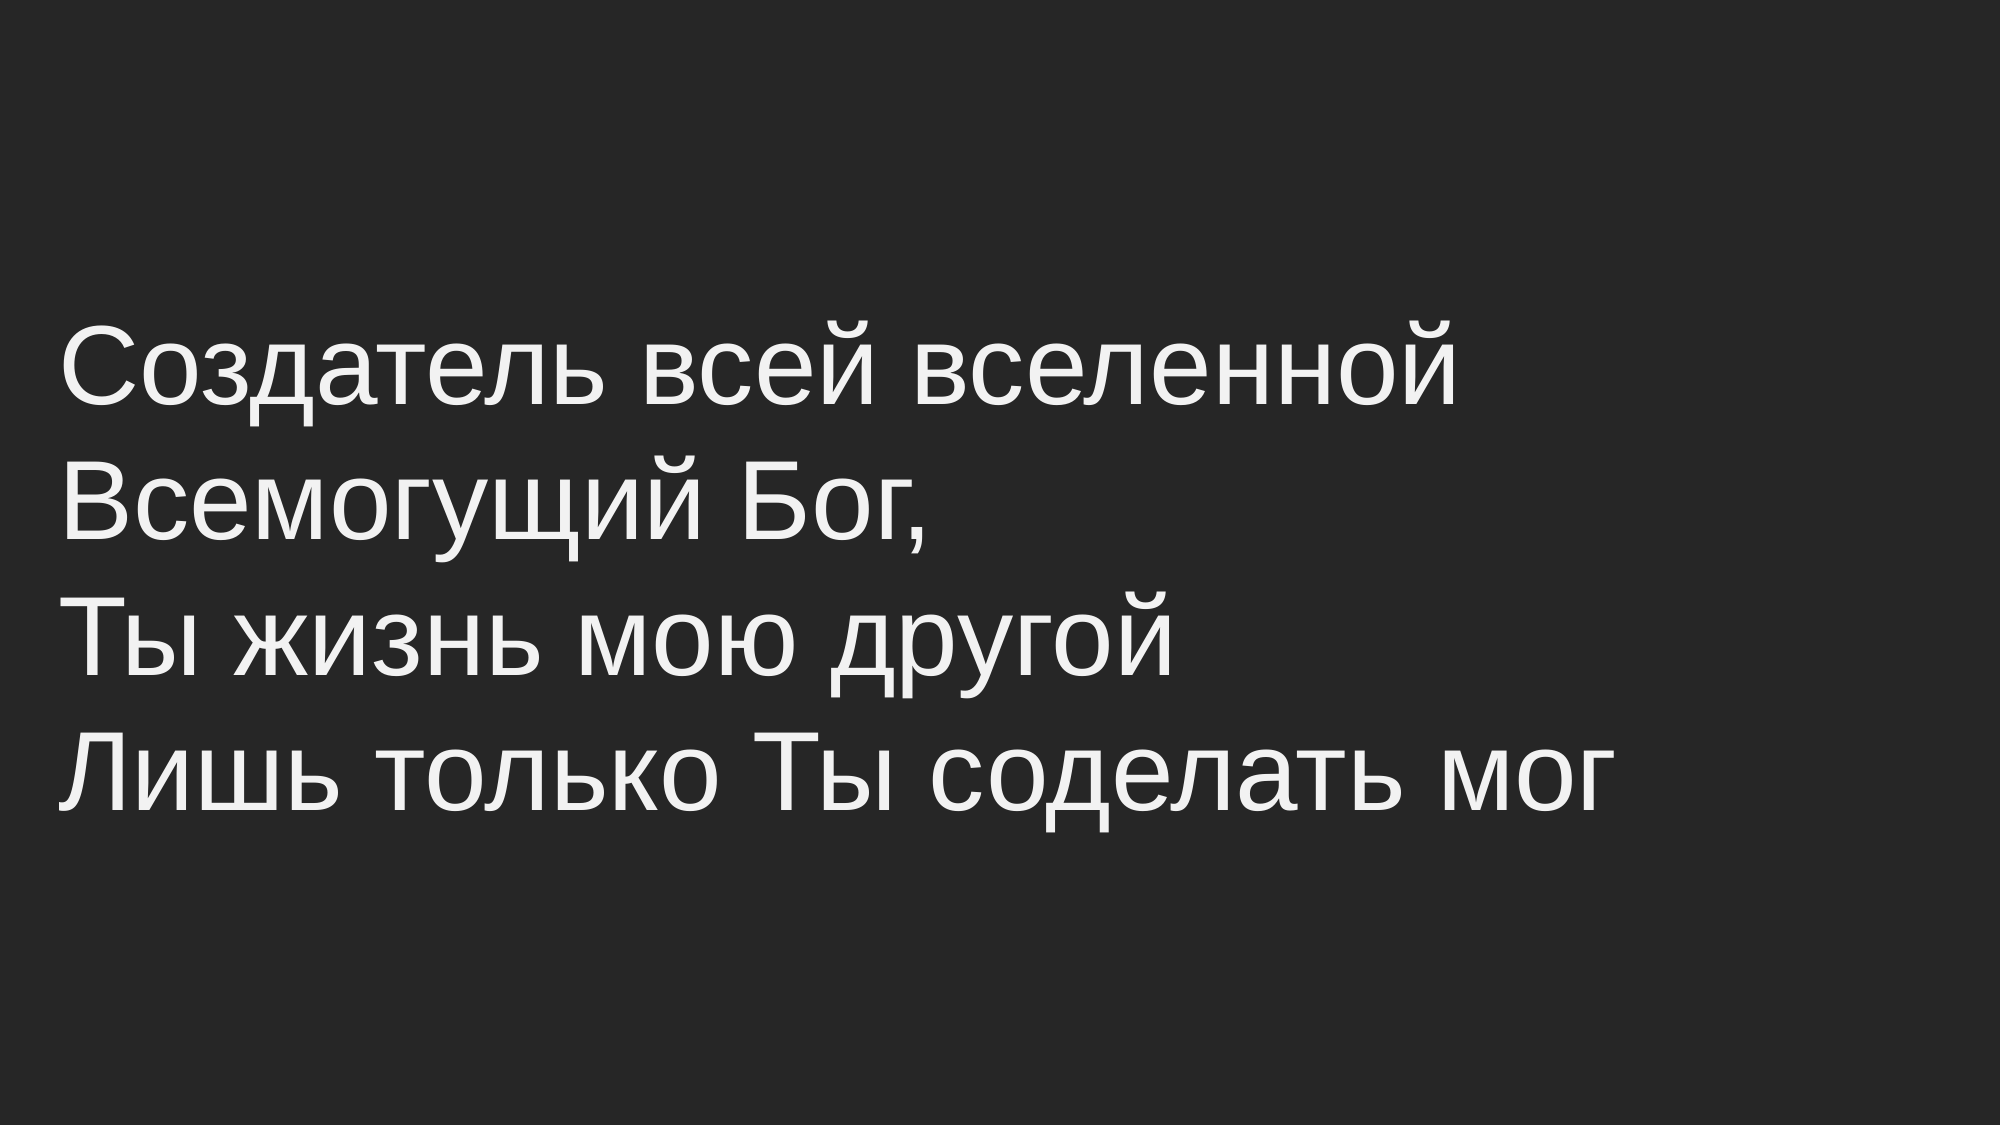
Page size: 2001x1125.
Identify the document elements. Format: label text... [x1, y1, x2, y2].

title Создатель всей вселенной Всемогущий Бог, Ты жизнь мою другой Лишь только Ты соделать мог [43, 0, 2000, 1125]
